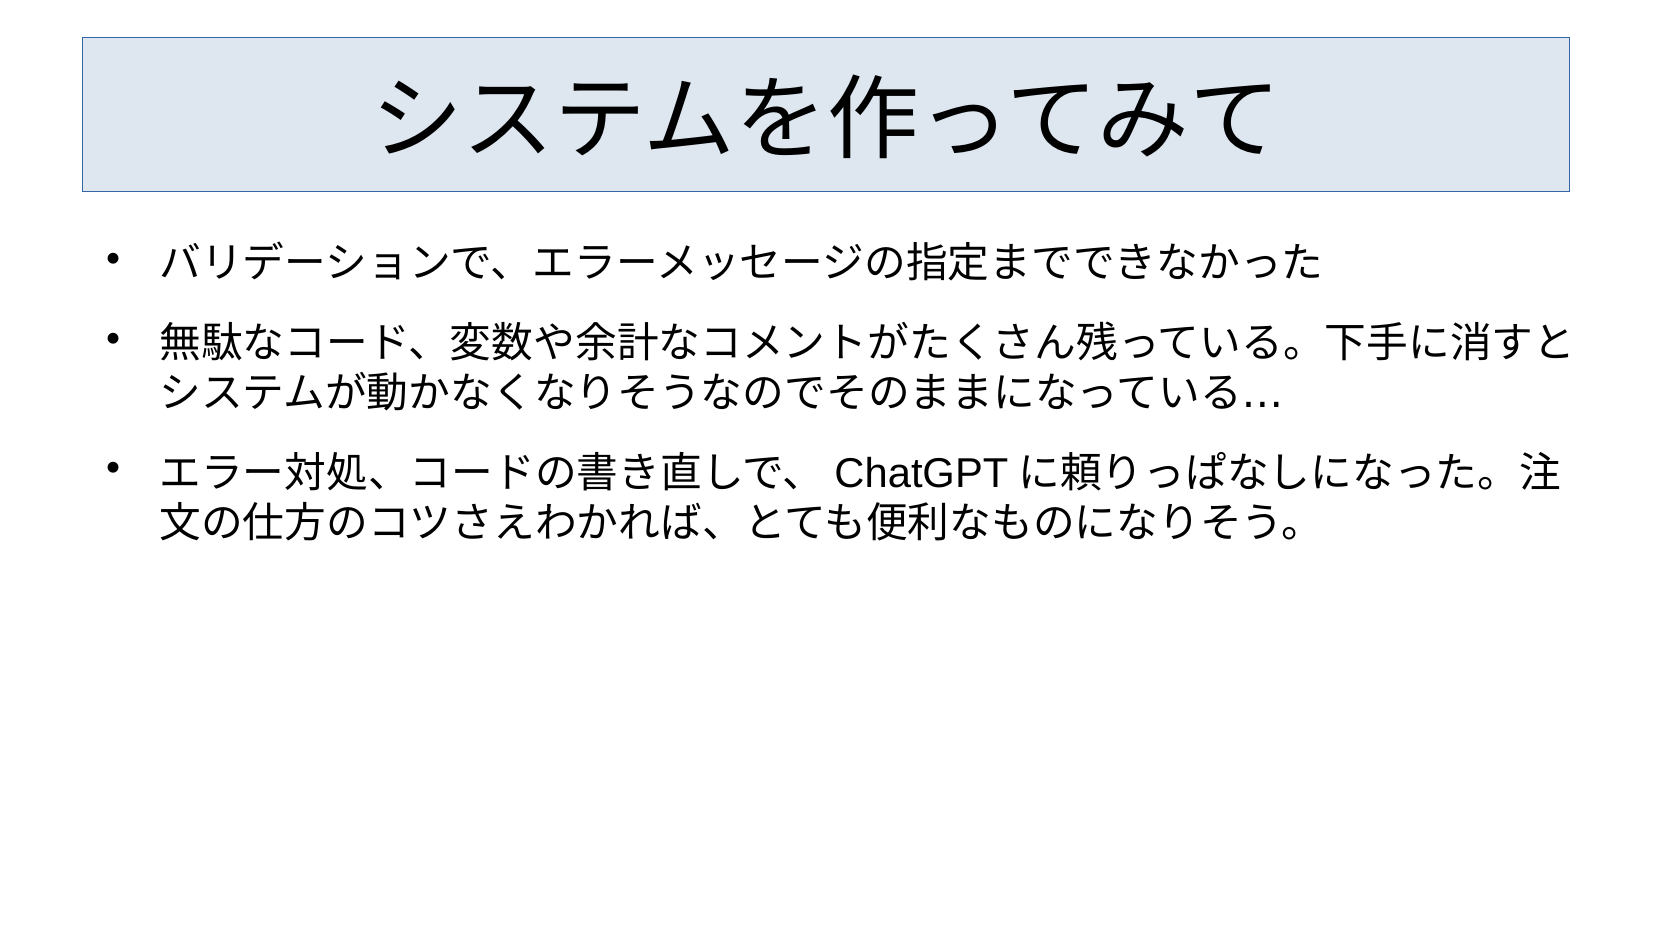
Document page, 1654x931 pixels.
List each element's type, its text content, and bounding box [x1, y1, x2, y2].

title システムを作ってみて [82, 37, 1570, 192]
text_box バリデーションで、エラーメッセージの指定までできなかった 無駄なコード、変数や余計なコメントがたくさん残っている。下手に消すとシステムが動かなくなりそうなのでそのままになっている… エラー対処、コードの書き直しで、ChatGPTに頼りっぱなしになった。注文の仕方のコツさえわかれば、とても便利なものになりそう。 [88, 236, 1576, 856]
